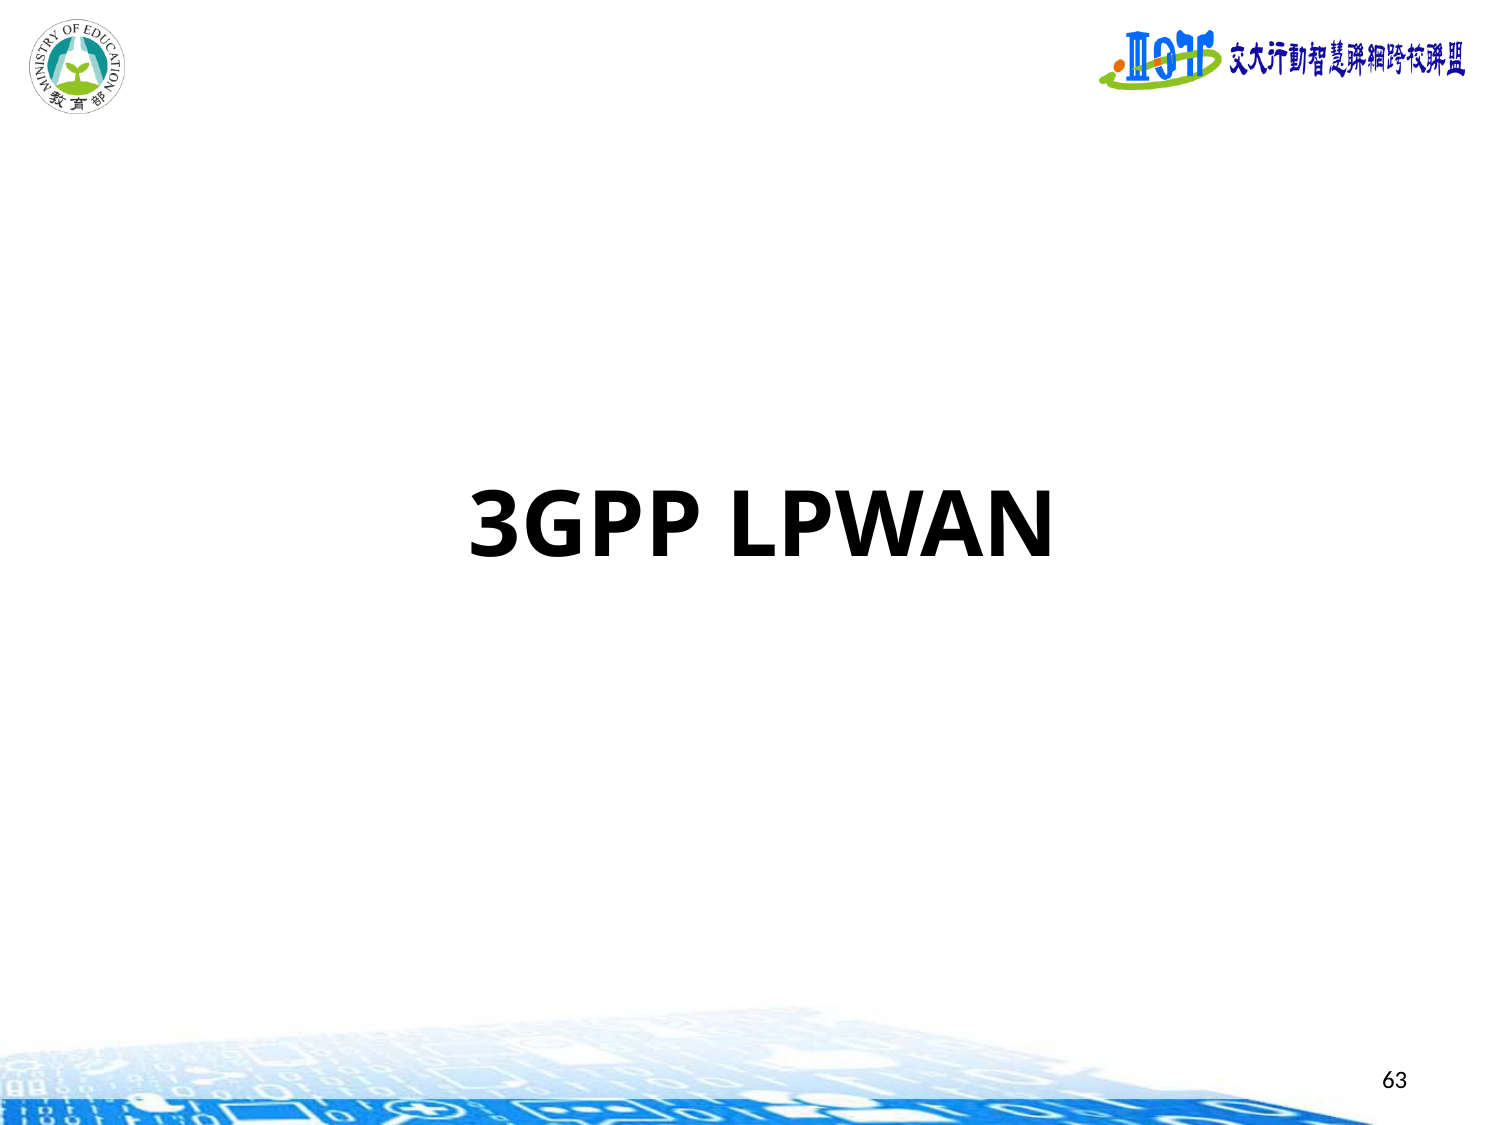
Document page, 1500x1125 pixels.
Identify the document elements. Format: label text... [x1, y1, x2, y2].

picture [29, 19, 125, 114]
title 3GPP LPWAN [88, 444, 1439, 598]
slide_number 63 [1367, 1056, 1464, 1117]
picture [1099, 30, 1465, 90]
picture [0, 987, 1377, 1125]
